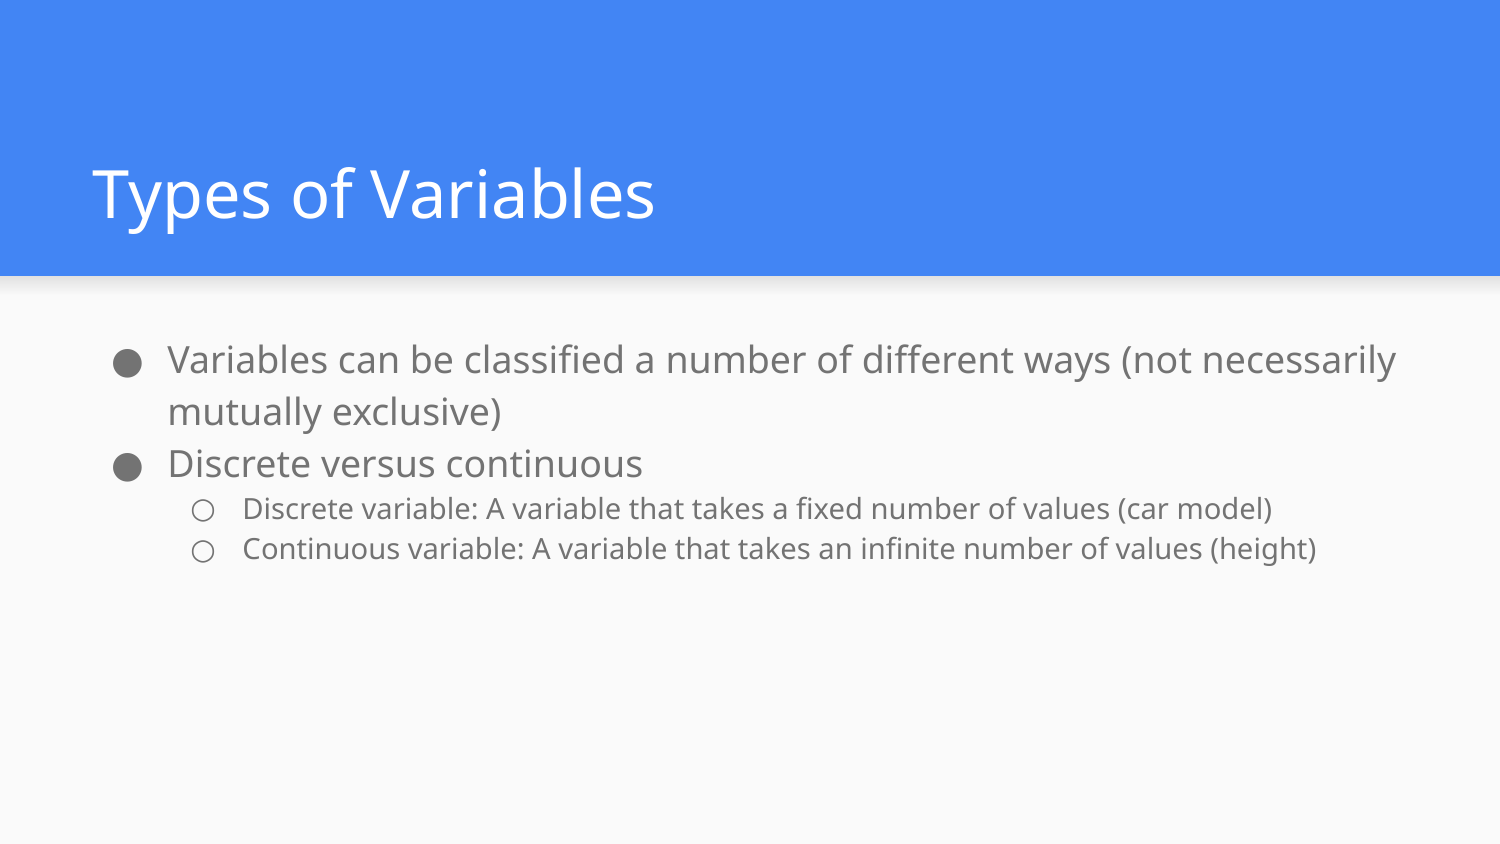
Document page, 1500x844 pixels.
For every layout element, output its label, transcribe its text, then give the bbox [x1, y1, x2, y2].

list Variables can be classified a number of different ways (not necessarily mutually exclusive) Discrete versus continuous Discrete variable: A variable that takes a fixed number of values (car model) Continuous variable: A variable that takes an infinite number of values (height) [77, 314, 1427, 760]
title Types of Variables [77, 121, 1427, 248]
